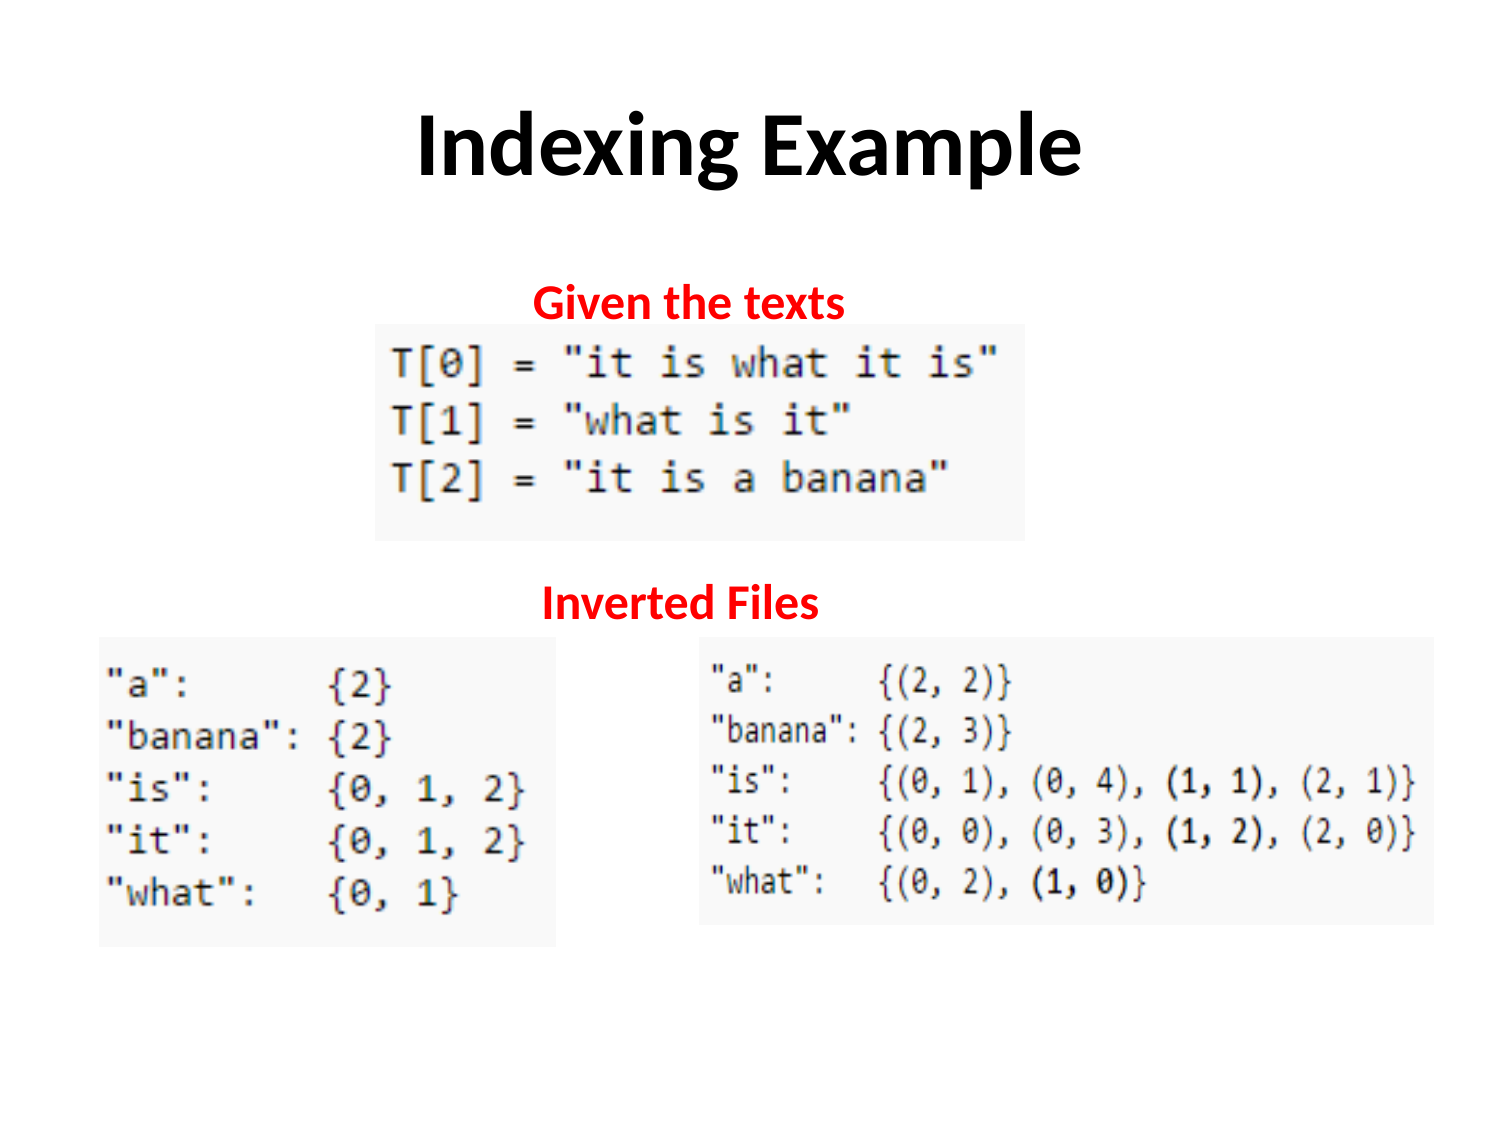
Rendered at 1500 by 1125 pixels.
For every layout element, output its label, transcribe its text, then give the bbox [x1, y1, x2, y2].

picture [99, 637, 556, 947]
picture [699, 637, 1435, 926]
text_box Given the texts [518, 261, 861, 323]
text_box Inverted Files [526, 561, 846, 637]
picture [374, 324, 1026, 541]
title Indexing Example [75, 45, 1425, 233]
